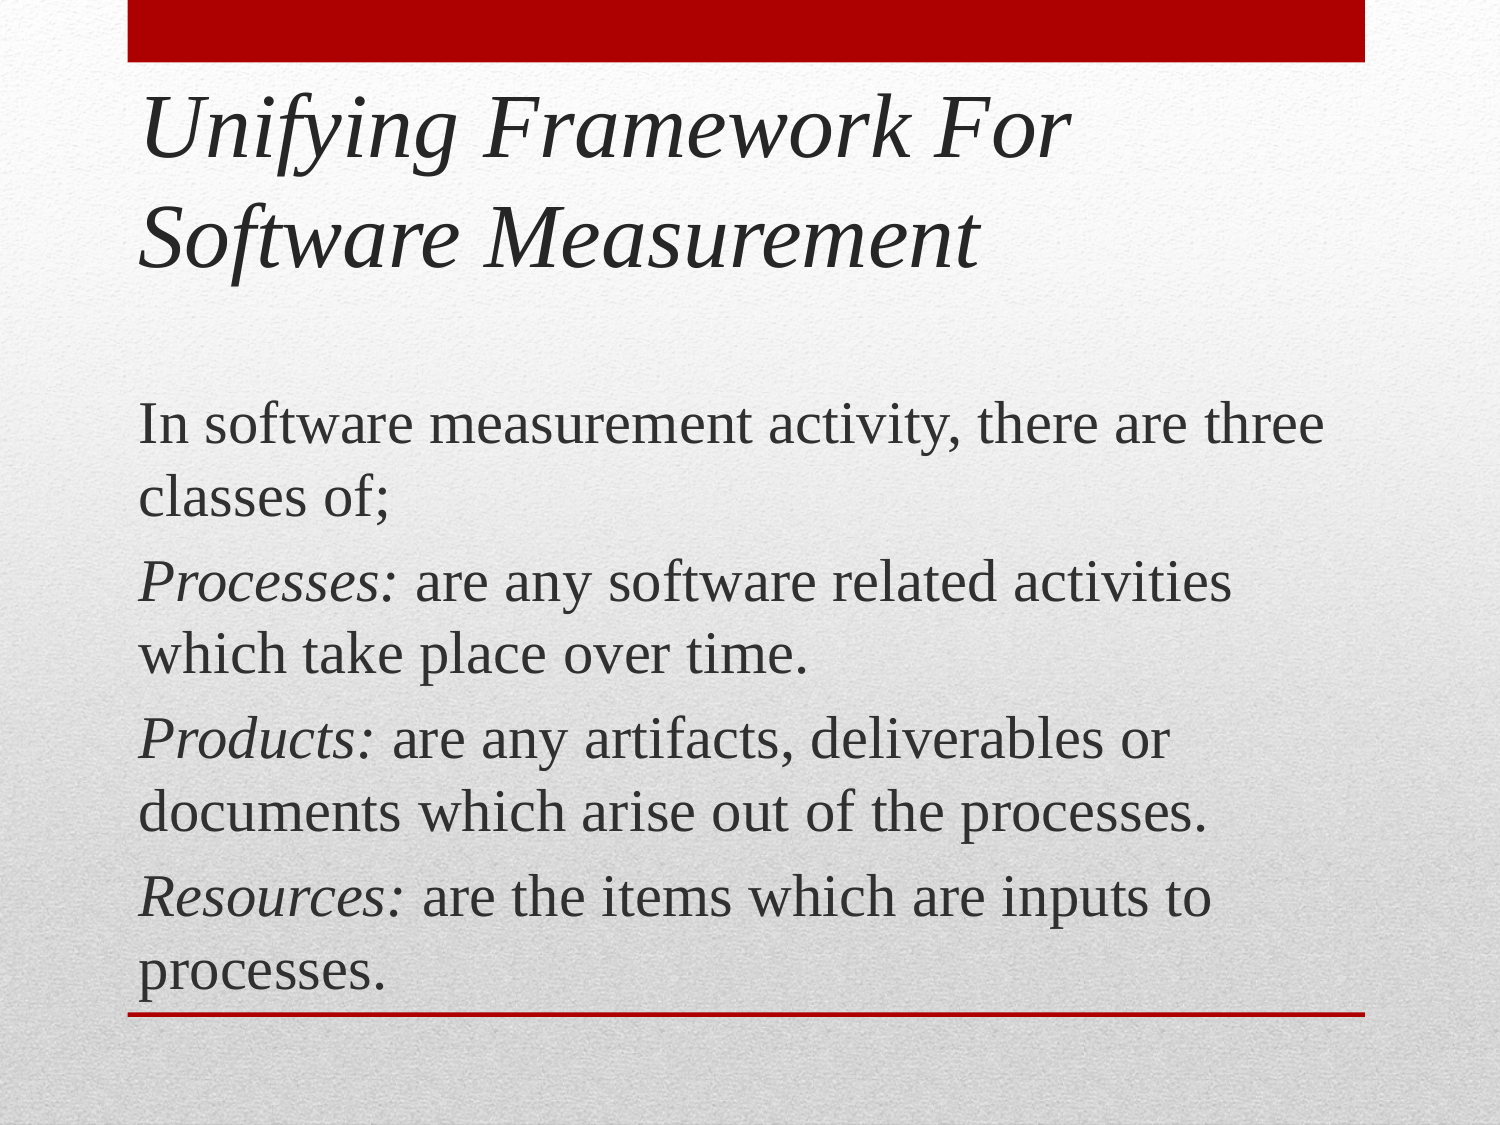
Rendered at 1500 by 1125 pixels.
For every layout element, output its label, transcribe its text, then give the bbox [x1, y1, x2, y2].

title Unifying Framework For Software Measurement [123, 66, 1237, 294]
list In software measurement activity, there are three classes of; Processes: are any software related activities which take place over time. Products: are any artifacts, deliverables or documents which arise out of the processes. Resources: are the items which are inputs to processes. [123, 373, 1362, 1011]
